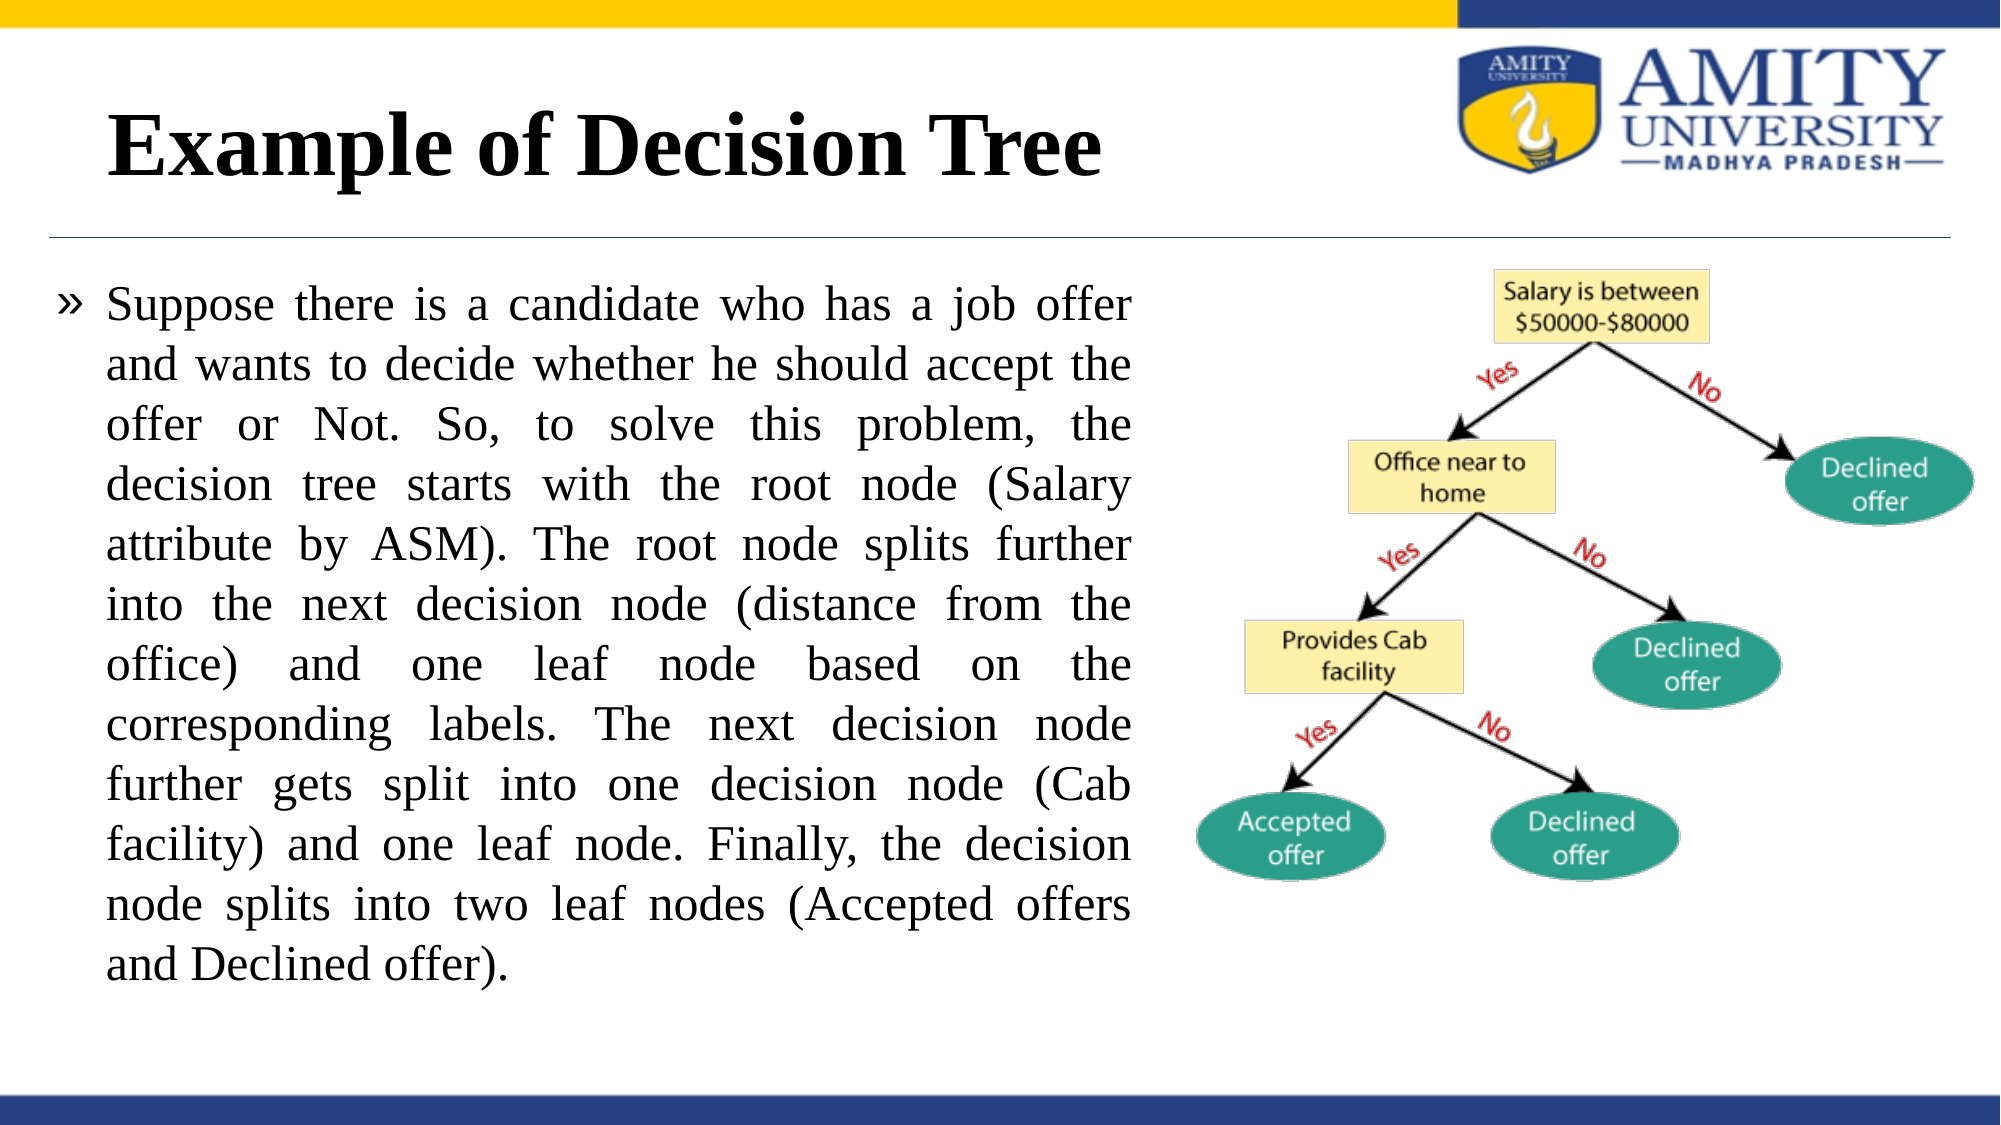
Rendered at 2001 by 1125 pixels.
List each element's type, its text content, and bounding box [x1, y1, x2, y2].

list Suppose there is a candidate who has a job offer and wants to decide whether he should accept the offer or Not. So, to solve this problem, the decision tree starts with the root node (Salary attribute by ASM). The root node splits further into the next decision node (distance from the office) and one leaf node based on the corresponding labels. The next decision node further gets split into one decision node (Cab facility) and one leaf node. Finally, the decision node splits into two leaf nodes (Accepted offers and Declined offer). [48, 261, 1141, 1006]
title Example of Decision Tree [99, 44, 1901, 234]
picture [0, 0, 2000, 1125]
